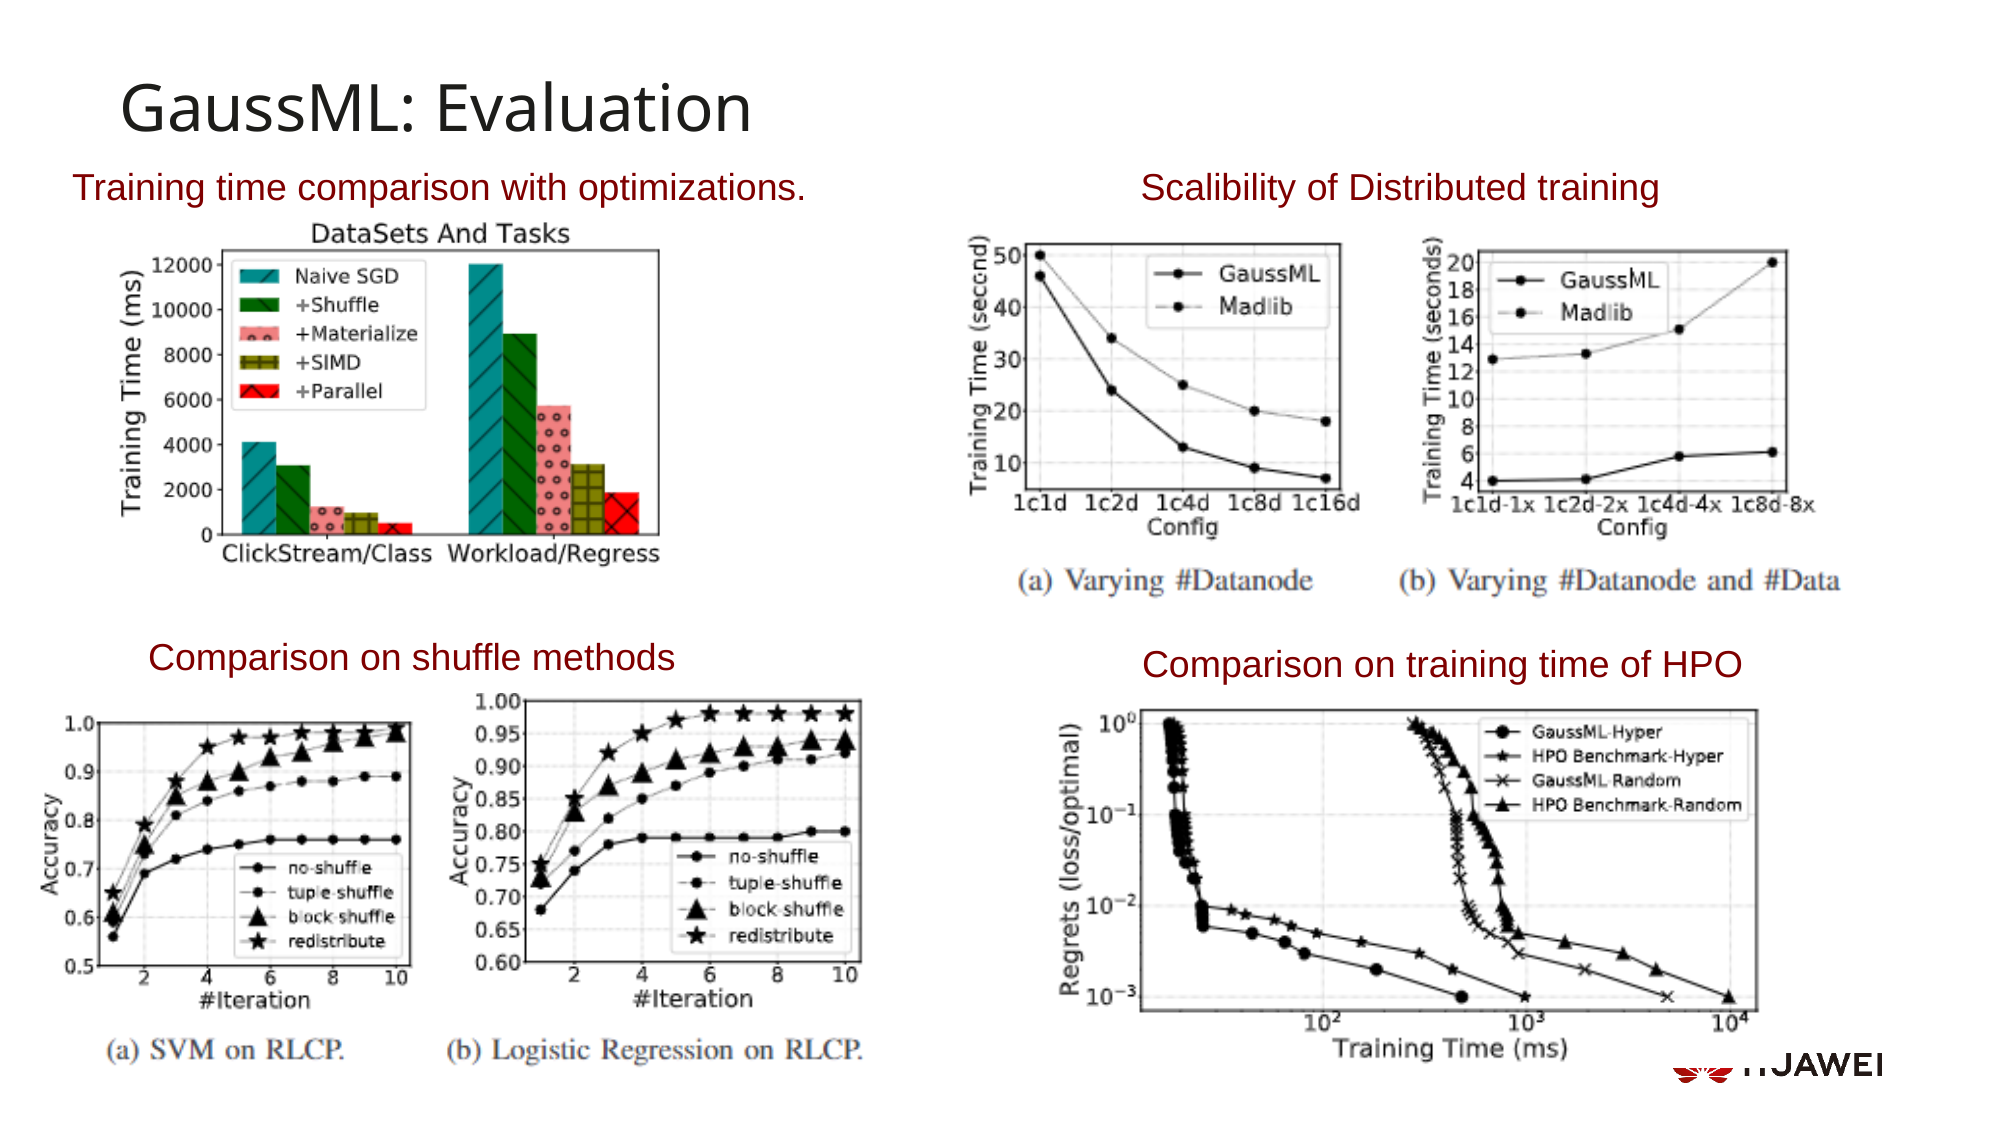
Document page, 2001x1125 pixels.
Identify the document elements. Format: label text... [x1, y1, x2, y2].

text_box Training time comparison with optimizations. [57, 155, 822, 216]
picture [948, 219, 1853, 609]
subtitle GaussML: Evaluation [119, 74, 1882, 145]
text_box Comparison on shuffle methods [133, 625, 691, 686]
picture [20, 693, 899, 1075]
picture [1036, 678, 1882, 1083]
text_box Comparison on training time of HPO [1127, 632, 1759, 678]
text_box Scalibility of Distributed training [1125, 155, 1676, 216]
picture [95, 207, 699, 574]
